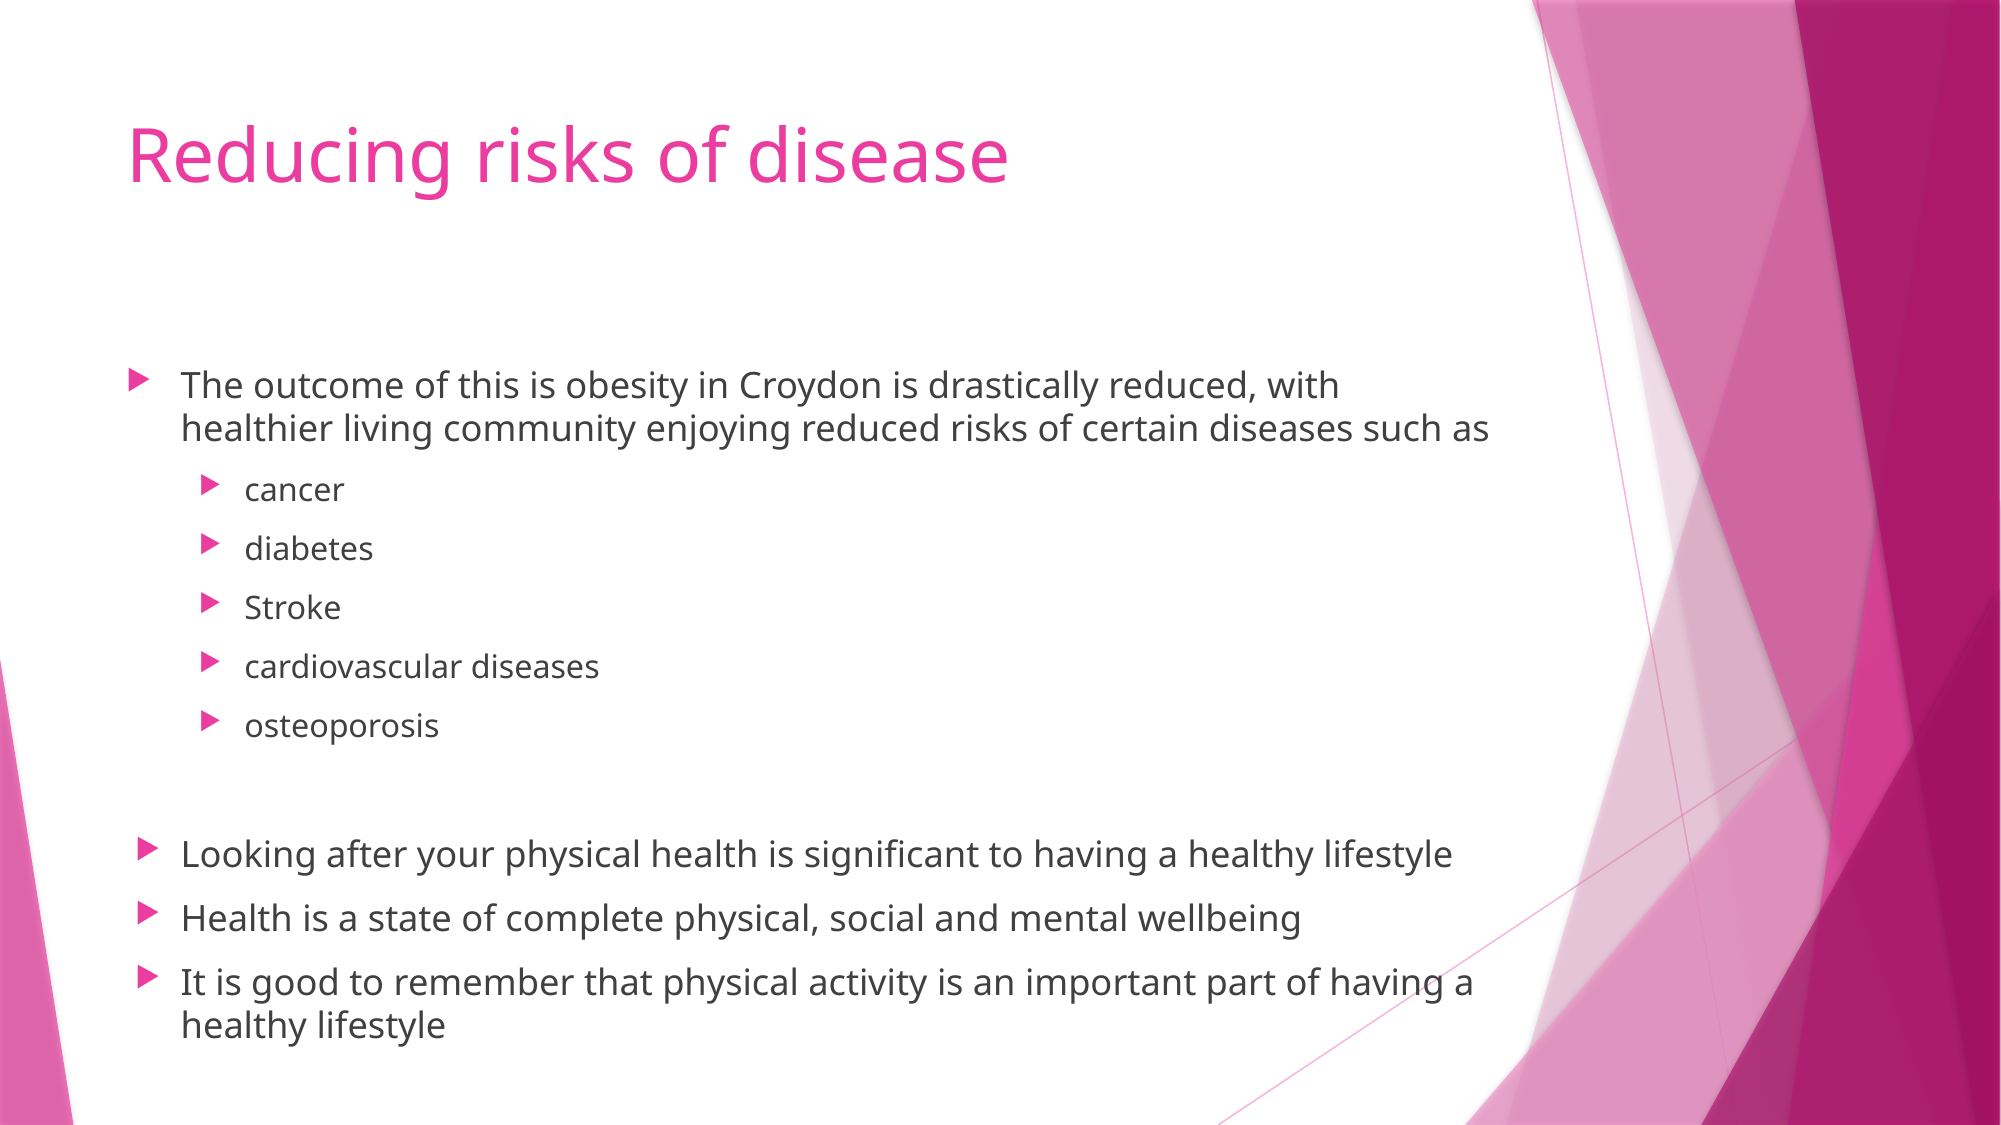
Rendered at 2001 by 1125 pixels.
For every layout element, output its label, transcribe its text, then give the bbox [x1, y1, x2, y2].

list The outcome of this is obesity in Croydon is drastically reduced, with healthier living community enjoying reduced risks of certain diseases such as cancer diabetes Stroke cardiovascular diseases osteoporosis Looking after your physical health is significant to having a healthy lifestyle Health is a state of complete physical, social and mental wellbeing It is good to remember that physical activity is an important part of having a healthy lifestyle [111, 354, 1522, 1082]
title Reducing risks of disease [111, 99, 1522, 317]
